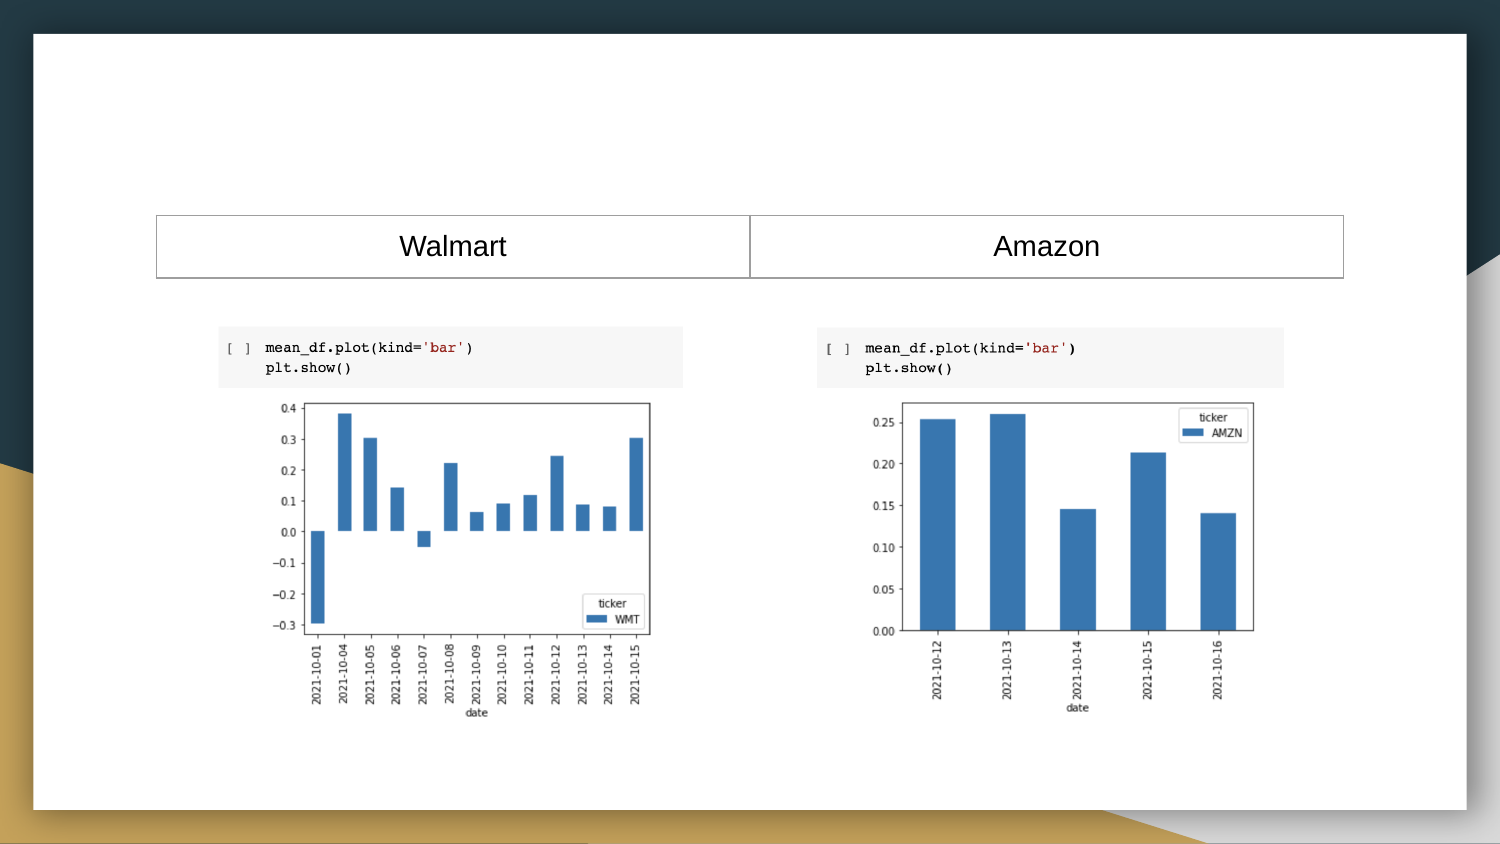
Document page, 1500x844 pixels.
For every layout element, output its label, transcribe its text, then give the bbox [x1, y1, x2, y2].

table_header Walmart [157, 216, 749, 277]
table_header Amazon [751, 216, 1343, 277]
picture [817, 326, 1284, 726]
picture [216, 324, 683, 727]
